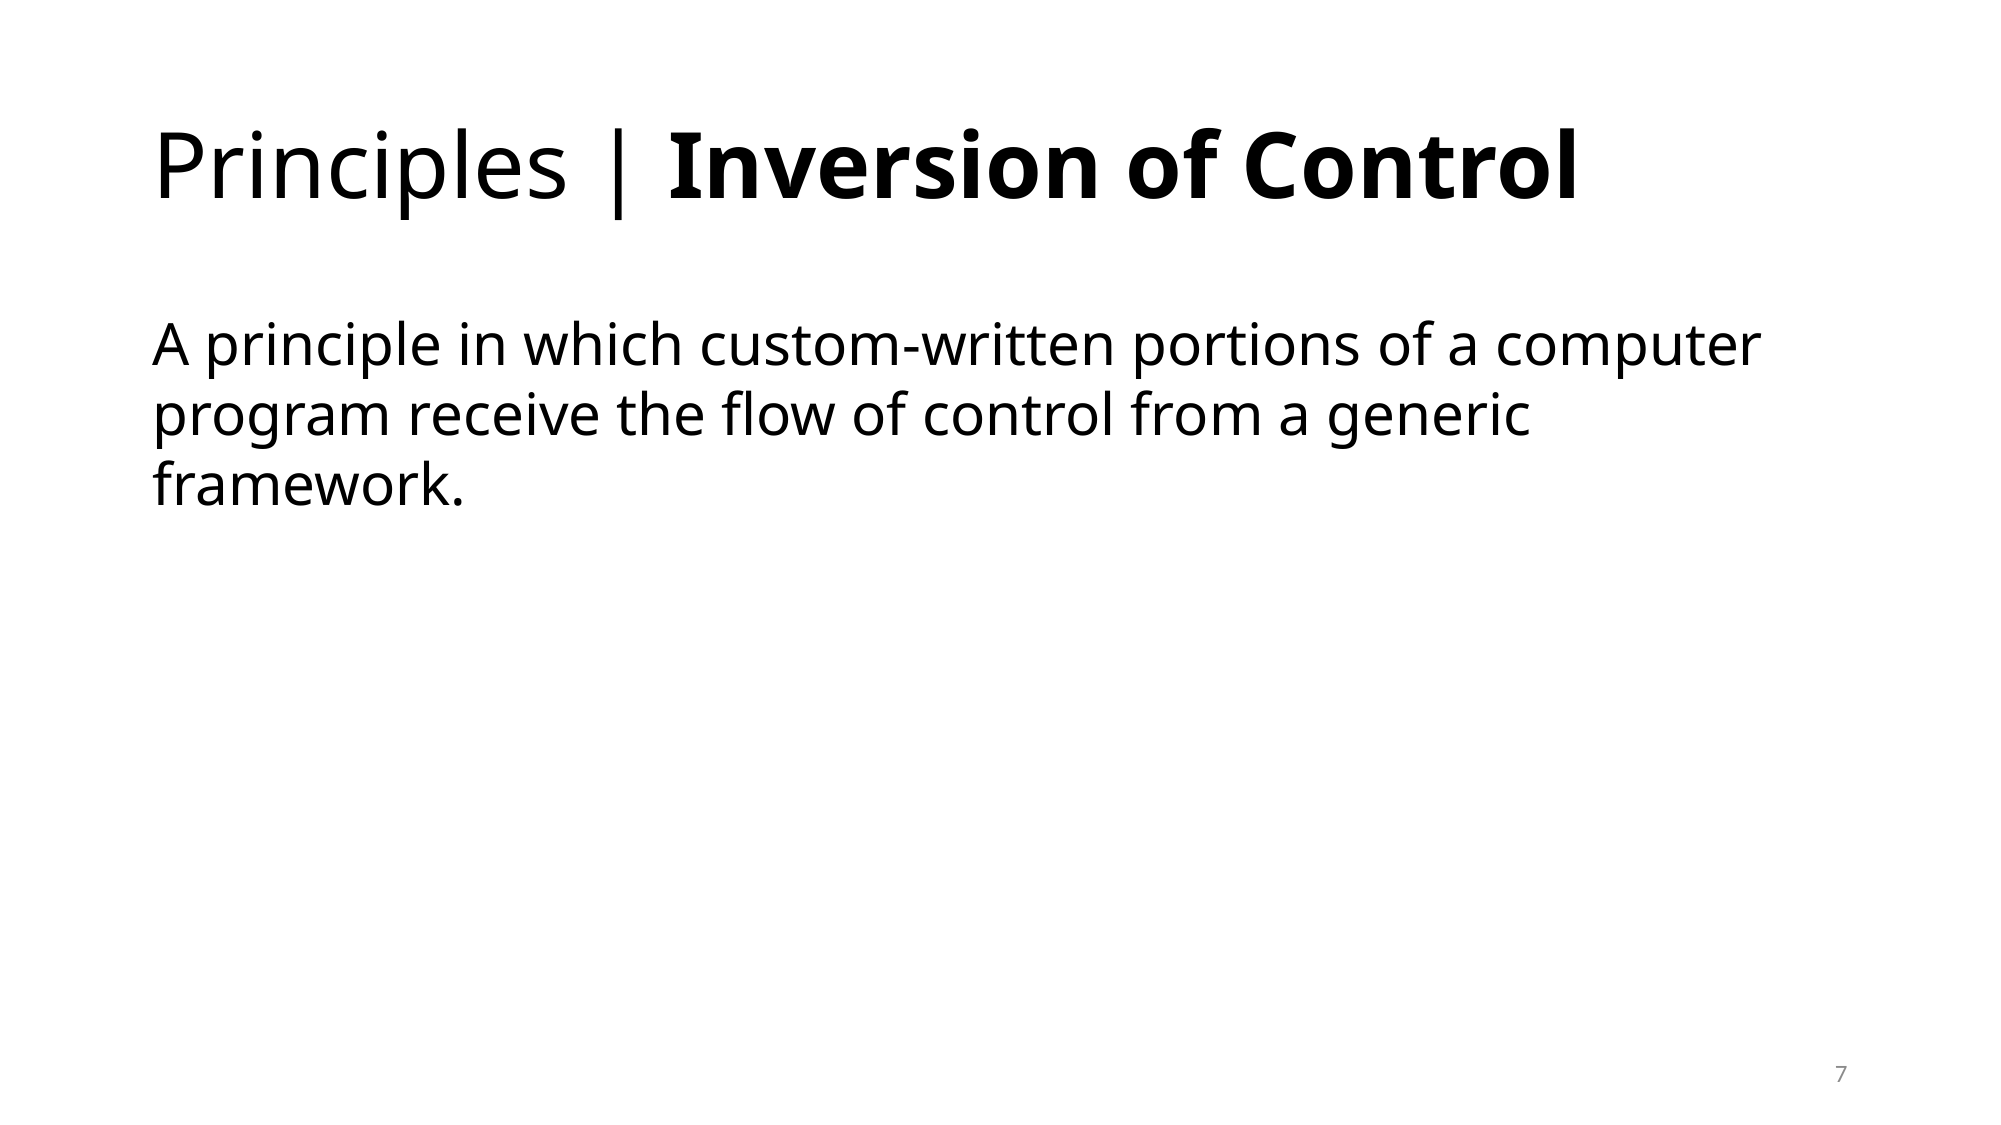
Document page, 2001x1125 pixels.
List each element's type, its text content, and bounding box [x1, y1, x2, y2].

slide_number 7 [1412, 1042, 1863, 1103]
title Principles | Inversion of Control [137, 59, 1863, 278]
list A principle in which custom-written portions of a computer program receive the flow of control from a generic framework. [137, 299, 1863, 1014]
